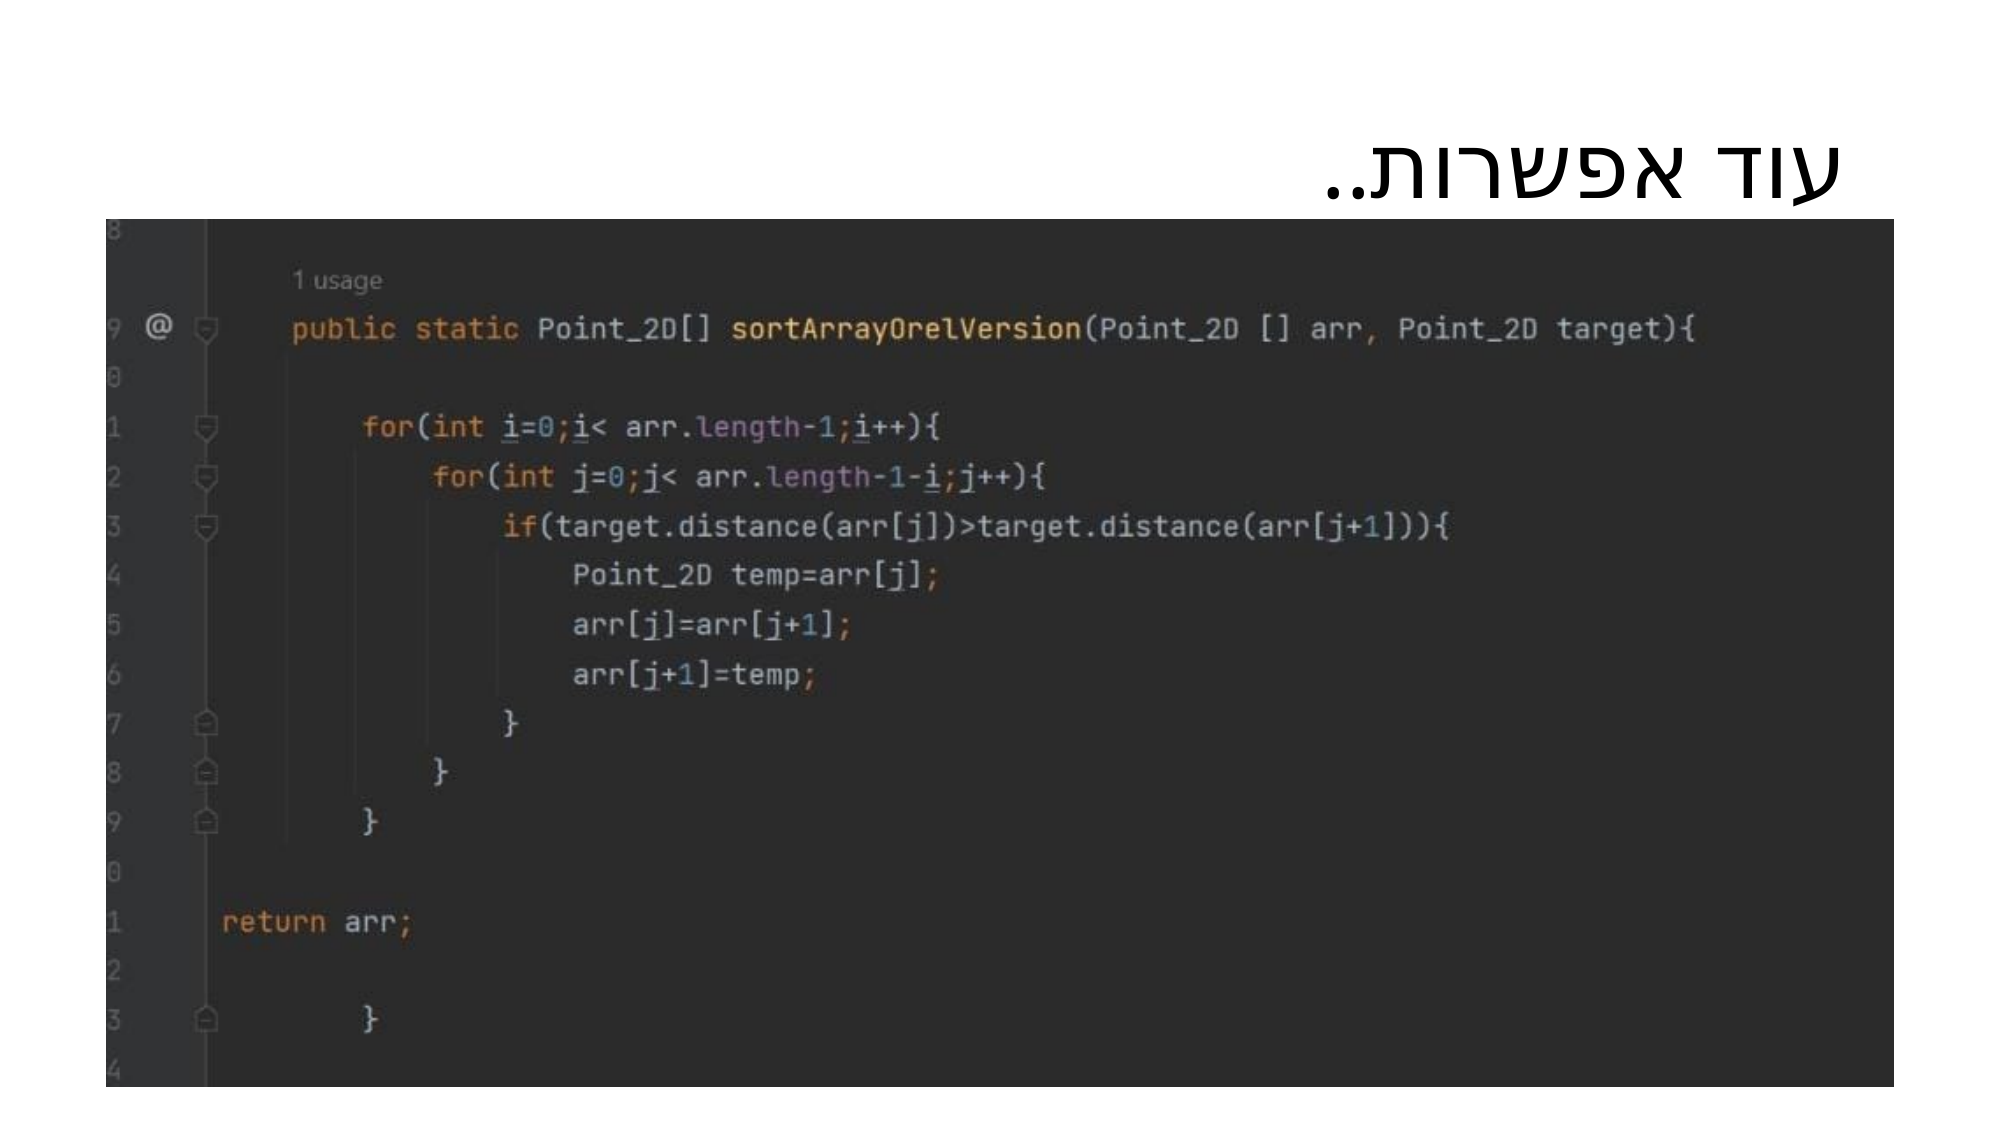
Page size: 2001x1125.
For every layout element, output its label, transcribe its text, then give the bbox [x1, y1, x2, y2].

title עוד אפשרות.. [137, 59, 1863, 219]
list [106, 219, 1894, 1087]
